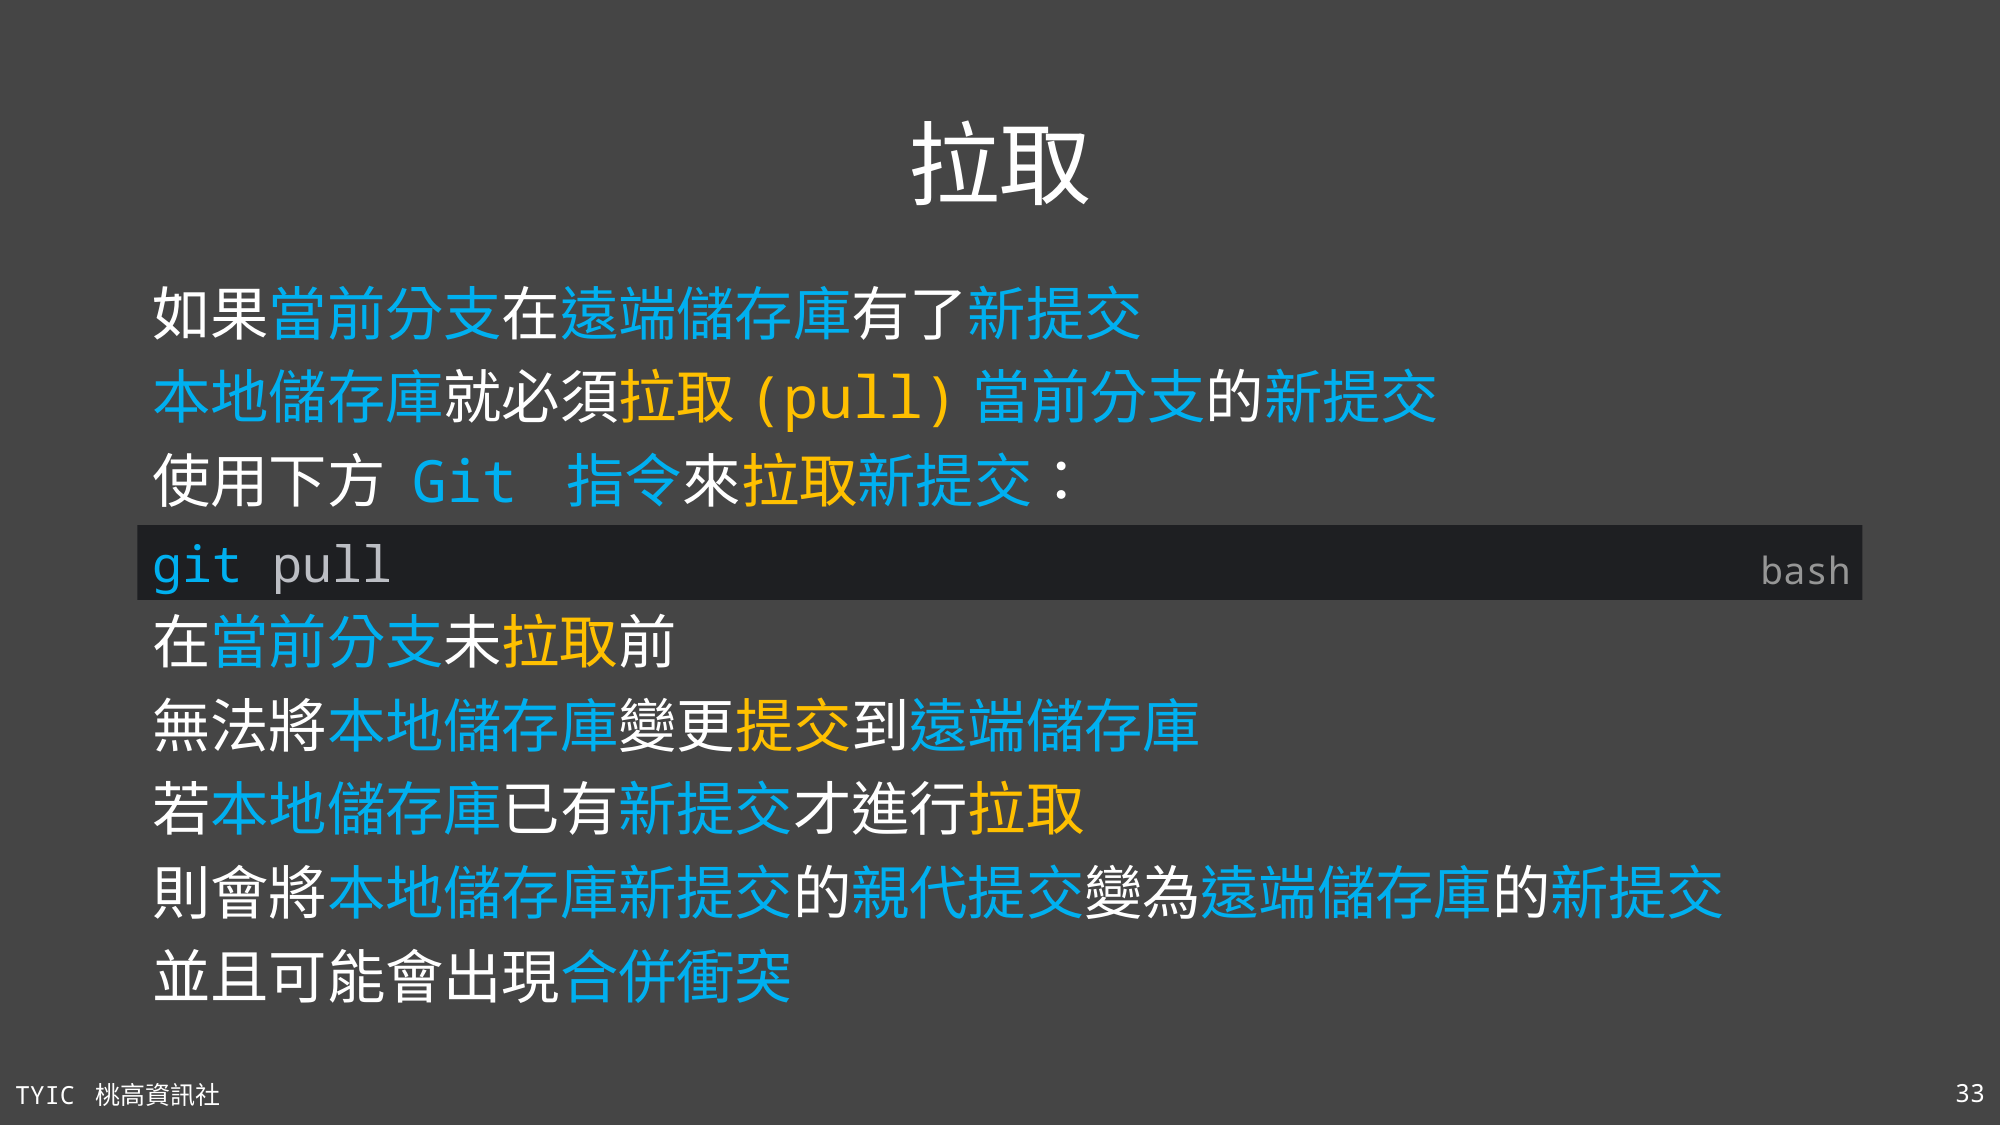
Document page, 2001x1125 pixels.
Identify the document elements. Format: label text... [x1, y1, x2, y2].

title 拉取 [137, 59, 1863, 277]
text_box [137, 524, 1863, 601]
list 如果當前分支在遠端儲存庫有了新提交 本地儲存庫就必須拉取(pull)當前分支的新提交 使用下方 Git 指令來拉取新提交： [137, 277, 1863, 524]
text_box 在當前分支未拉取前 無法將本地儲存庫變更提交到遠端儲存庫 若本地儲存庫已有新提交才進行拉取 則會將本地儲存庫新提交的親代提交變為遠端儲存庫的新提交 並且可能會出現合併衝突 [137, 605, 1863, 1033]
